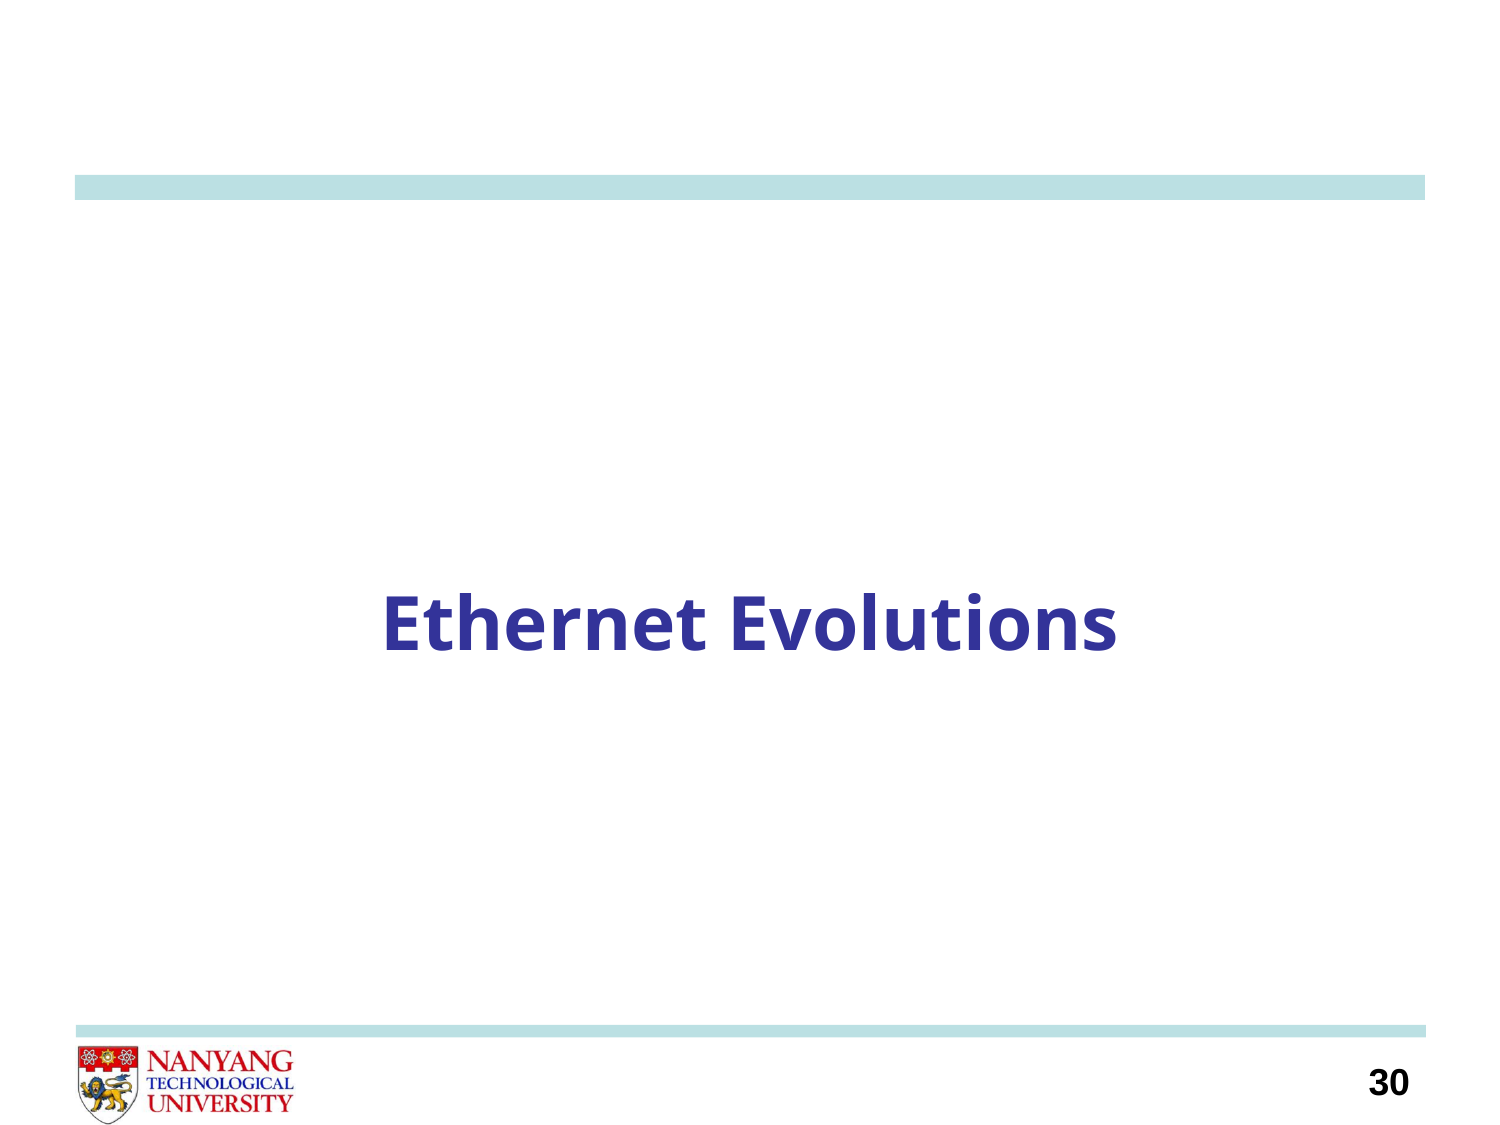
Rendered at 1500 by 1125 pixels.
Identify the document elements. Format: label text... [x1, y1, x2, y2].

slide_number 30 [1325, 1050, 1425, 1113]
picture [75, 1045, 296, 1125]
title Ethernet Evolutions [112, 500, 1388, 742]
